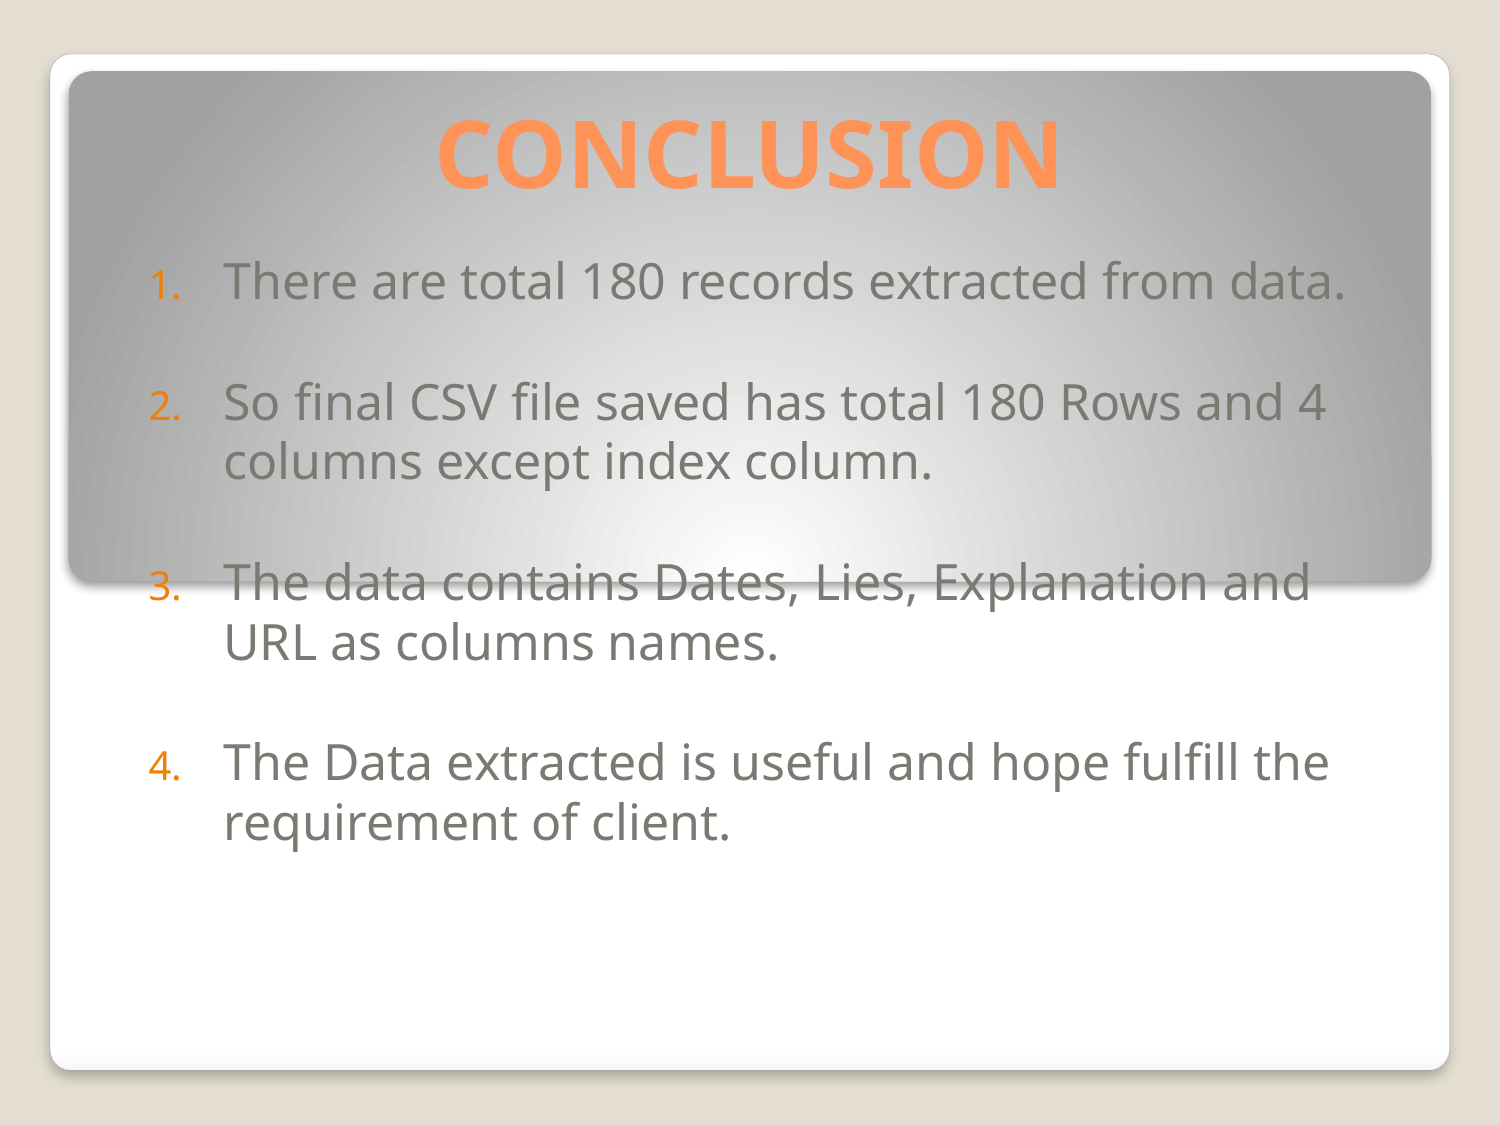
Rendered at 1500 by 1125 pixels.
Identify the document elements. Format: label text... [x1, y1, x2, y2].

subtitle There are total 180 records extracted from data. So final CSV file saved has total 180 Rows and 4 columns except index column. The data contains Dates, Lies, Explanation and URL as columns names. The Data extracted is useful and hope fulfill the requirement of client. [112, 249, 1388, 1000]
title CONCLUSION [112, 87, 1388, 249]
